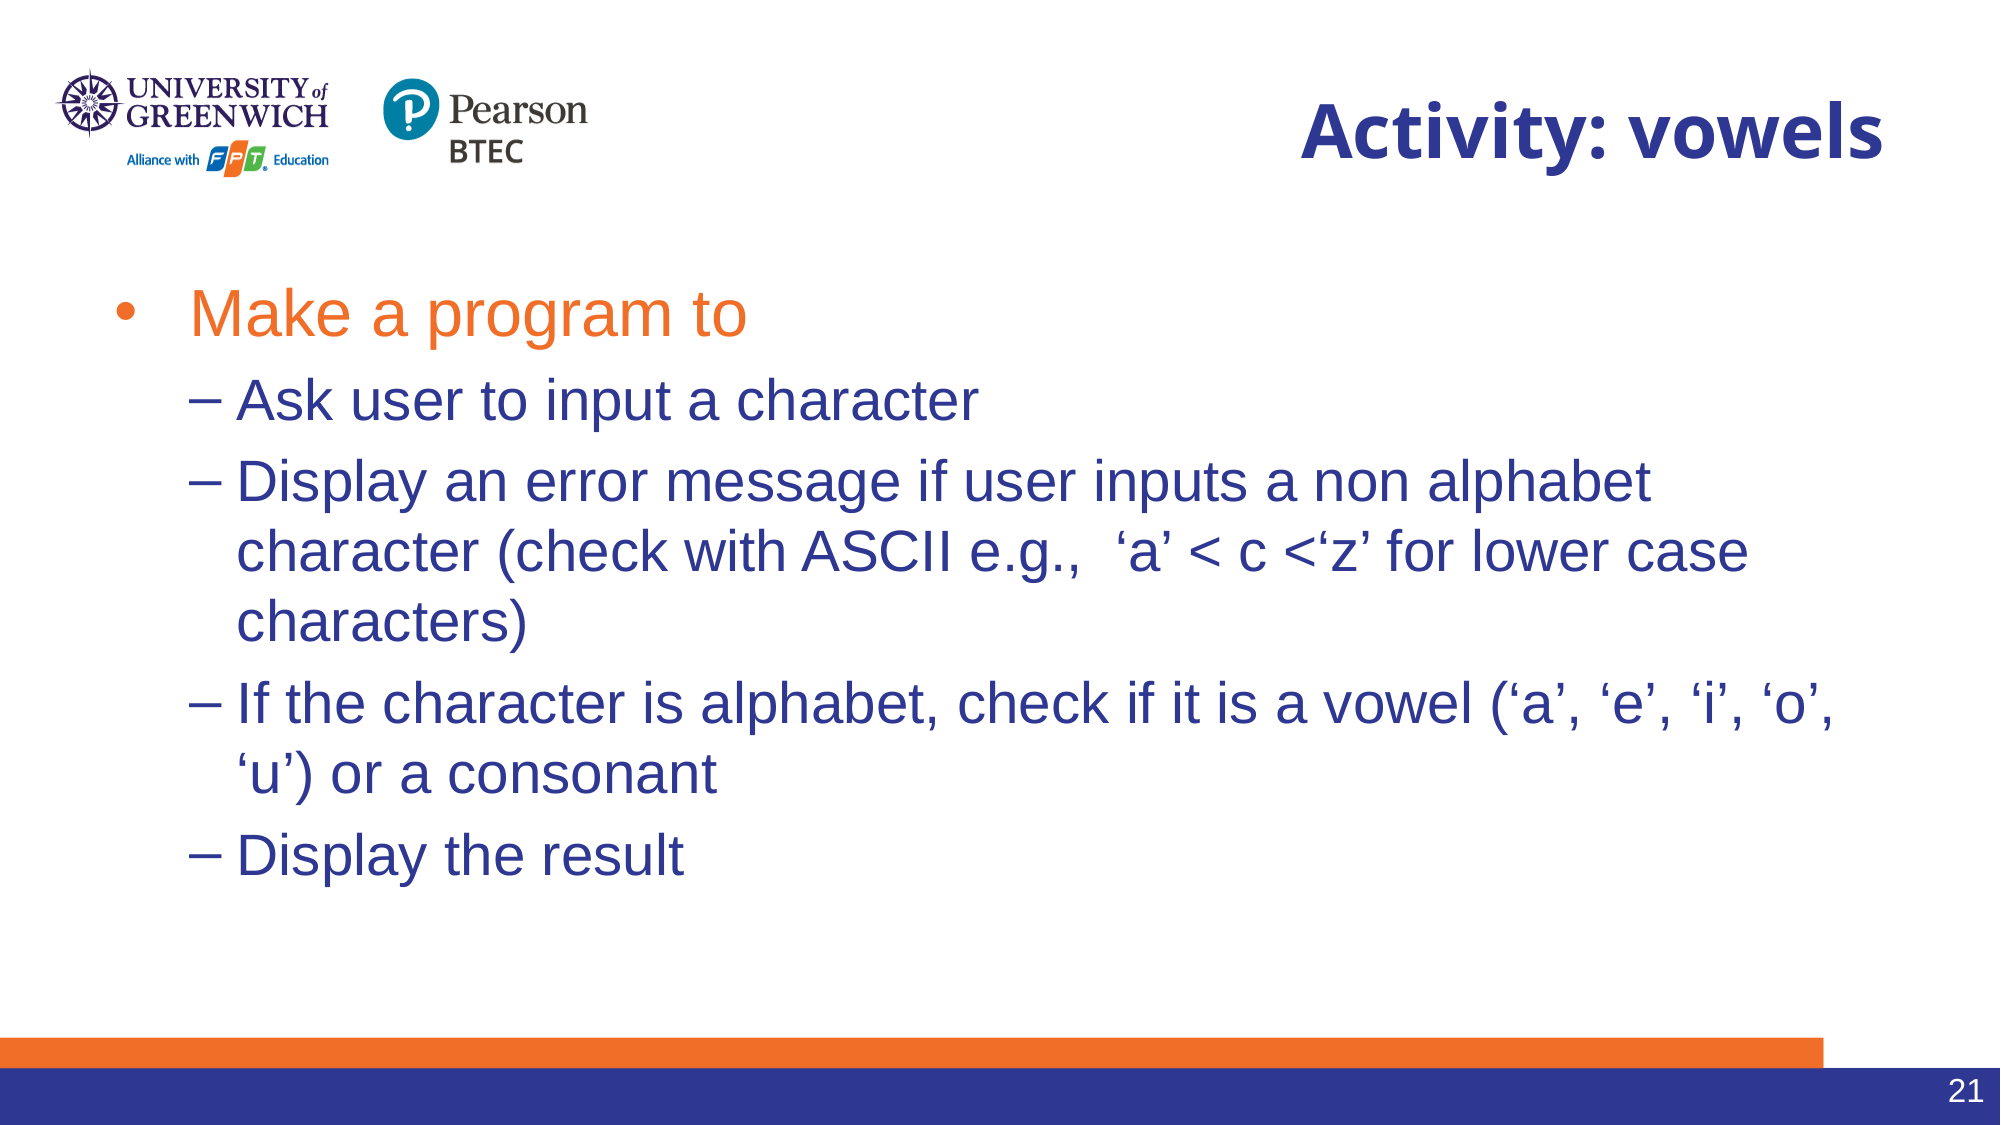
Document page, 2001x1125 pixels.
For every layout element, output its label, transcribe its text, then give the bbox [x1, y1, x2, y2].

title Activity: vowels [894, 76, 1900, 209]
picture [0, 0, 2000, 1125]
slide_number 21 [1838, 1059, 2000, 1120]
list Make a program to Ask user to input a character Display an error message if user inputs a non alphabet character (check with ASCII e.g., ‘a’ < c <‘z’ for lower case characters) If the character is alphabet, check if it is a vowel (‘a’, ‘e’, ‘i’, ‘o’, ‘u’) or a consonant Display the result [99, 262, 1900, 1005]
